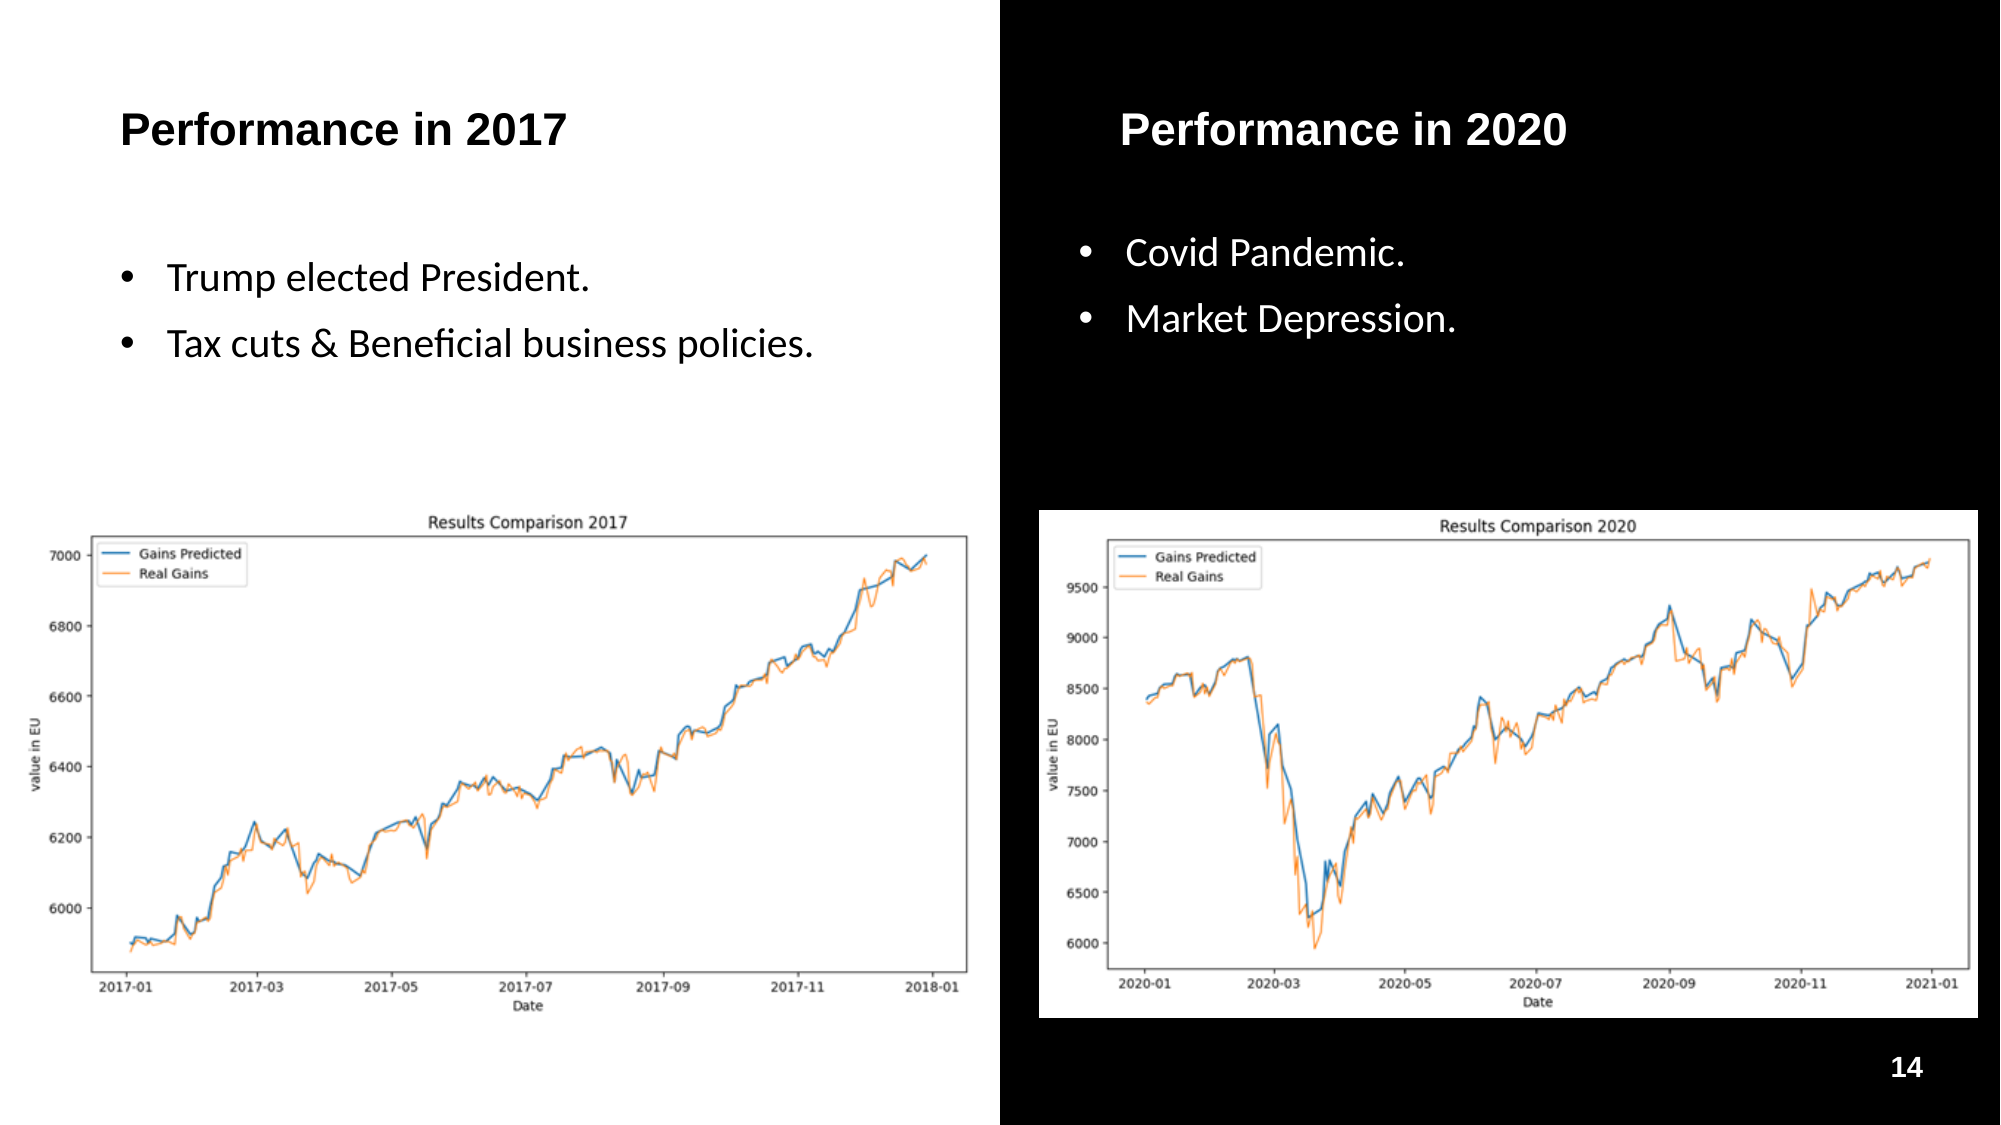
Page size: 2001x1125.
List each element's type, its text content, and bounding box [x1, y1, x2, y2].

picture [21, 506, 975, 1022]
text_box Covid Pandemic. Market Depression.. [1063, 223, 1938, 416]
list Performance in 2017 [105, 98, 913, 183]
picture [1039, 510, 1979, 1018]
text_box Trump elected President. Tax cuts & Beneficial business policies. [105, 248, 980, 441]
list Performance in 2020 [1105, 98, 1913, 183]
